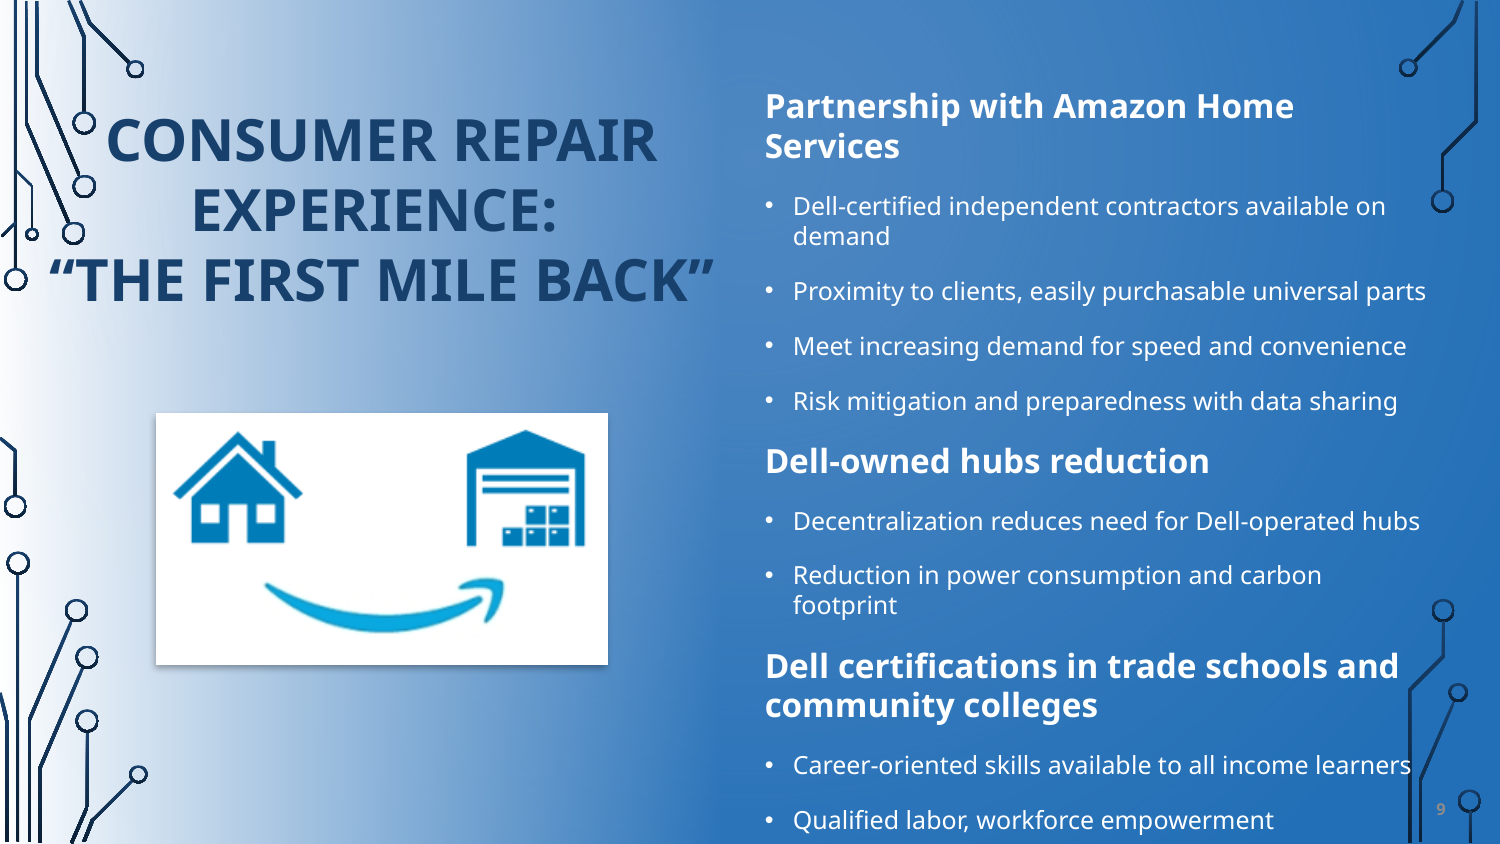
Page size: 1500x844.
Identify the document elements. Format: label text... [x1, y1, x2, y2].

picture [155, 413, 608, 666]
text_box CONSUMER REPAIR EXPERIENCE: “THE FIRST MILE BACK” [6, 95, 758, 410]
slide_number 9 [1370, 778, 1461, 843]
text_box Partnership with Amazon Home Services Dell-certified independent contractors available on demand Proximity to clients, easily purchasable universal parts Meet increasing demand for speed and convenience Risk mitigation and preparedness with data sharing Dell-owned hubs reduction Decentralization reduces need for Dell-operated hubs Reduction in power consumption and carbon footprint Dell certifications in trade schools and community colleges Career-oriented skills available to all income learners Qualified labor, workforce empowerment [749, 78, 1448, 842]
